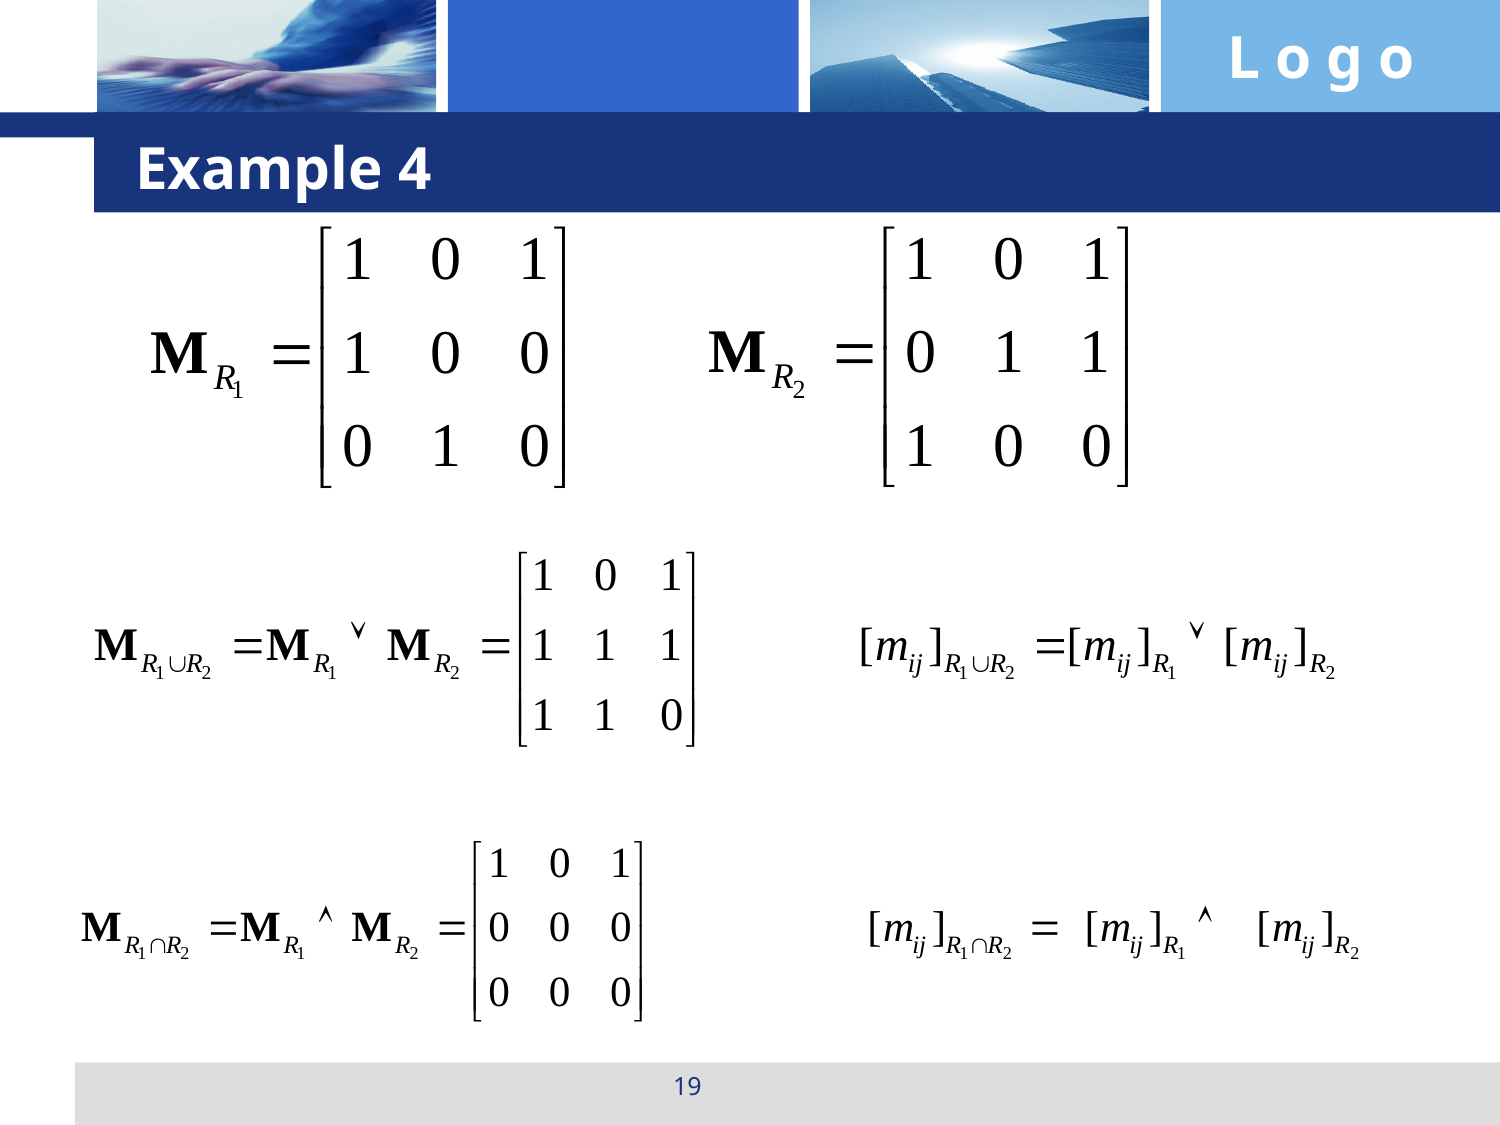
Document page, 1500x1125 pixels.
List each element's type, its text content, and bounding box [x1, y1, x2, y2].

title Example 4 [120, 120, 1400, 213]
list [74, 830, 1370, 1033]
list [699, 212, 1151, 503]
picture [810, 0, 1150, 112]
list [141, 212, 588, 504]
picture [97, 0, 437, 112]
slide_number 19 [512, 1062, 863, 1116]
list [87, 539, 1345, 759]
